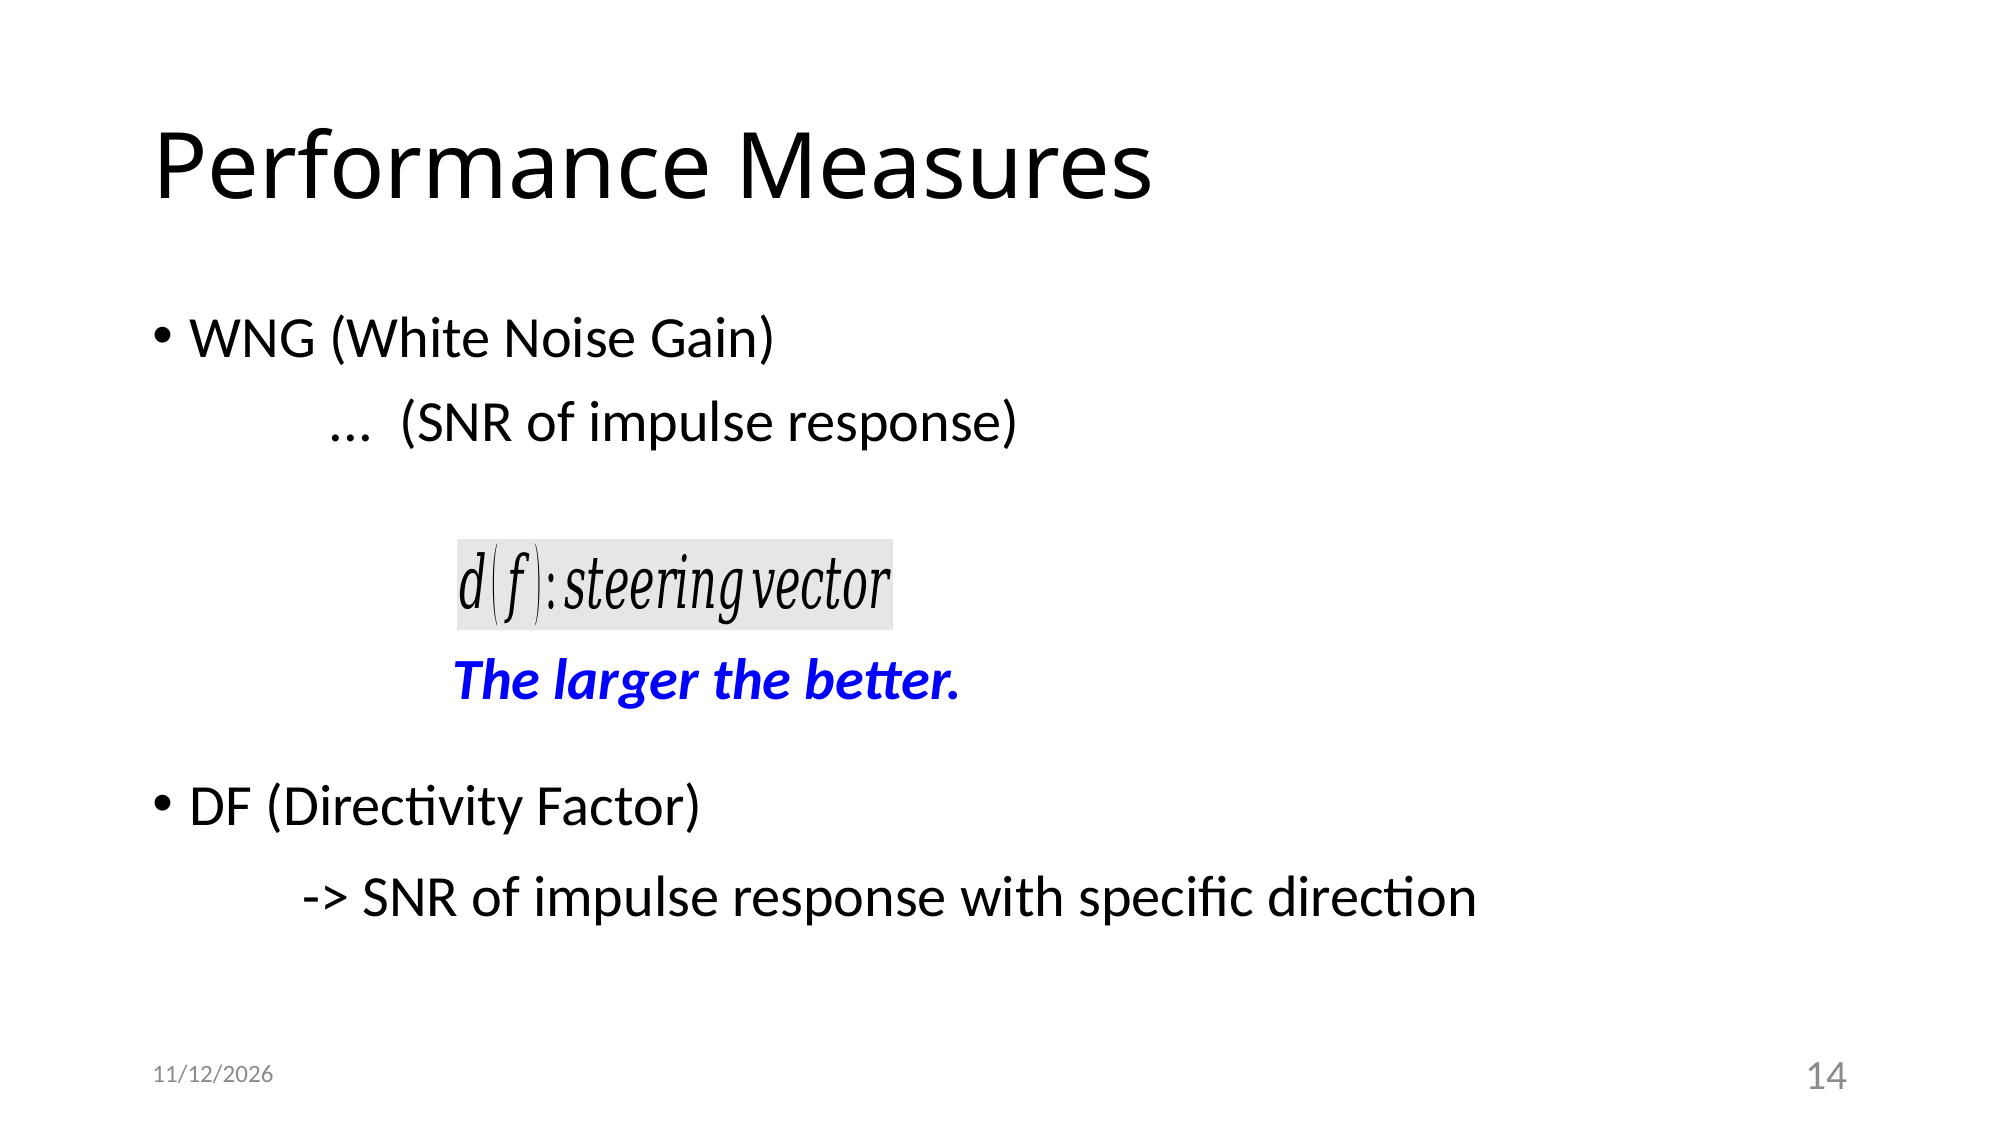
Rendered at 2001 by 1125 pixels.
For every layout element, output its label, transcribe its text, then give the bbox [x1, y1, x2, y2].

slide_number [137, 1042, 588, 1103]
title Performance Measures [137, 59, 1863, 278]
slide_number 14 [1412, 1042, 1863, 1103]
